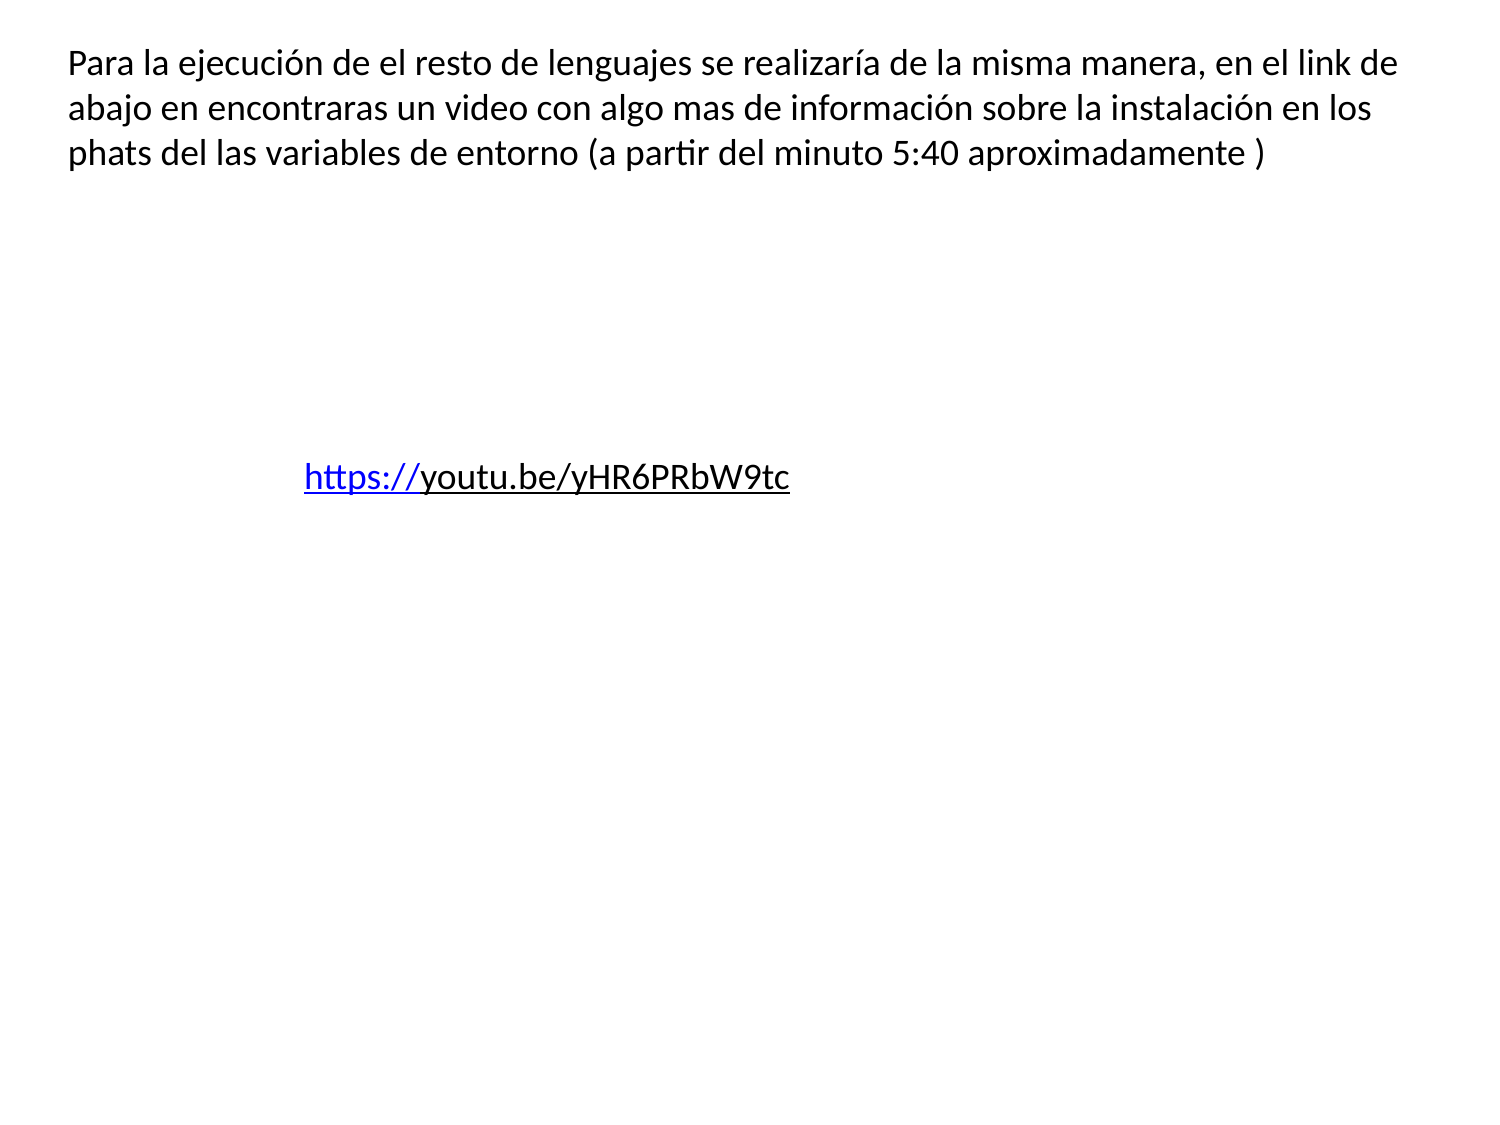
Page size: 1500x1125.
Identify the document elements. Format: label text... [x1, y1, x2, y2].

text_box https://youtu.be/yHR6PRbW9tc [289, 444, 963, 550]
text_box Para la ejecución de el resto de lenguajes se realizaría de la misma manera, en el link de abajo en encontraras un video con algo mas de información sobre la instalación en los phats del las variables de entorno (a partir del minuto 5:40 aproximadamente ) [53, 30, 1447, 181]
